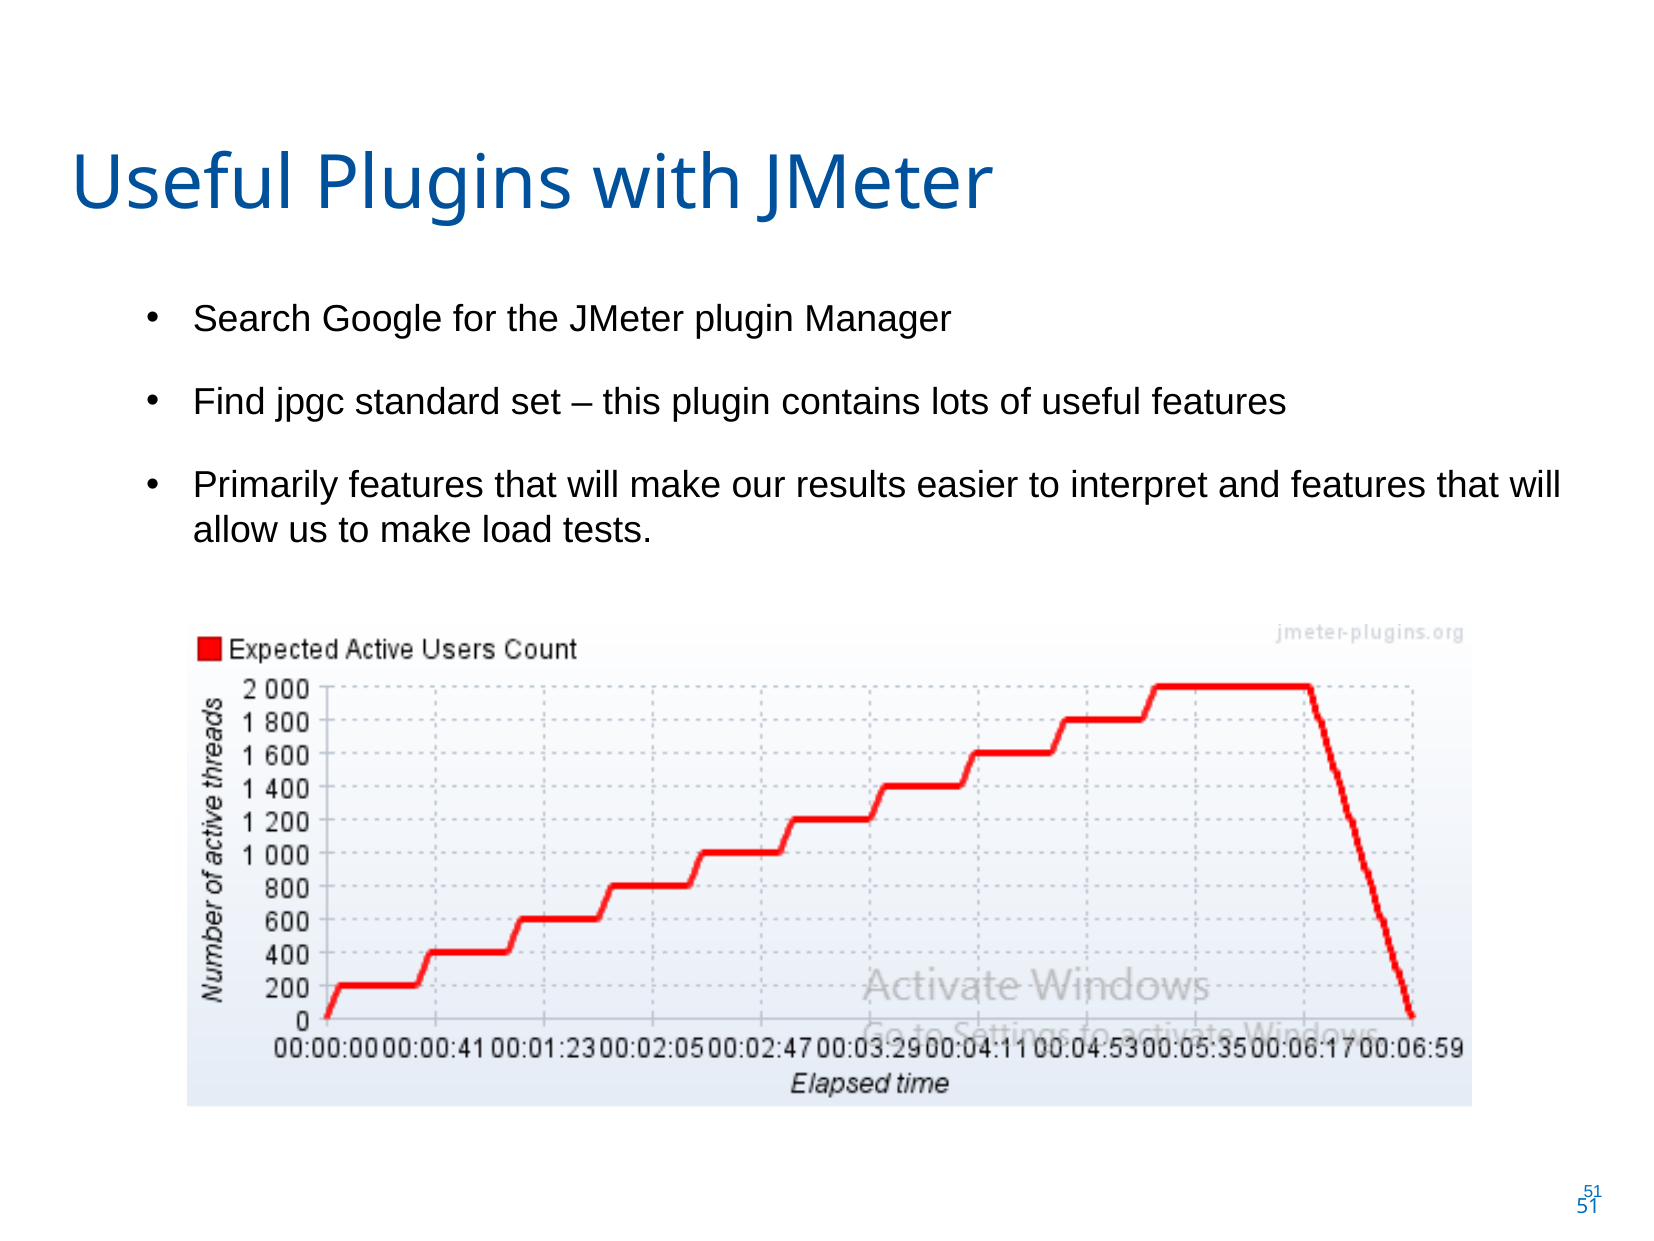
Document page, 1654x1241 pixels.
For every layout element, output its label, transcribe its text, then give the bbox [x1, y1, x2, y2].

picture [187, 624, 1472, 1110]
text_box Search Google for the JMeter plugin Manager Find jpgc standard set – this plugin contains lots of useful features Primarily features that will make our results easier to interpret and features that will allow us to make load tests. [56, 286, 1603, 1109]
text_box Useful Plugins with JMeter [56, 22, 1294, 232]
